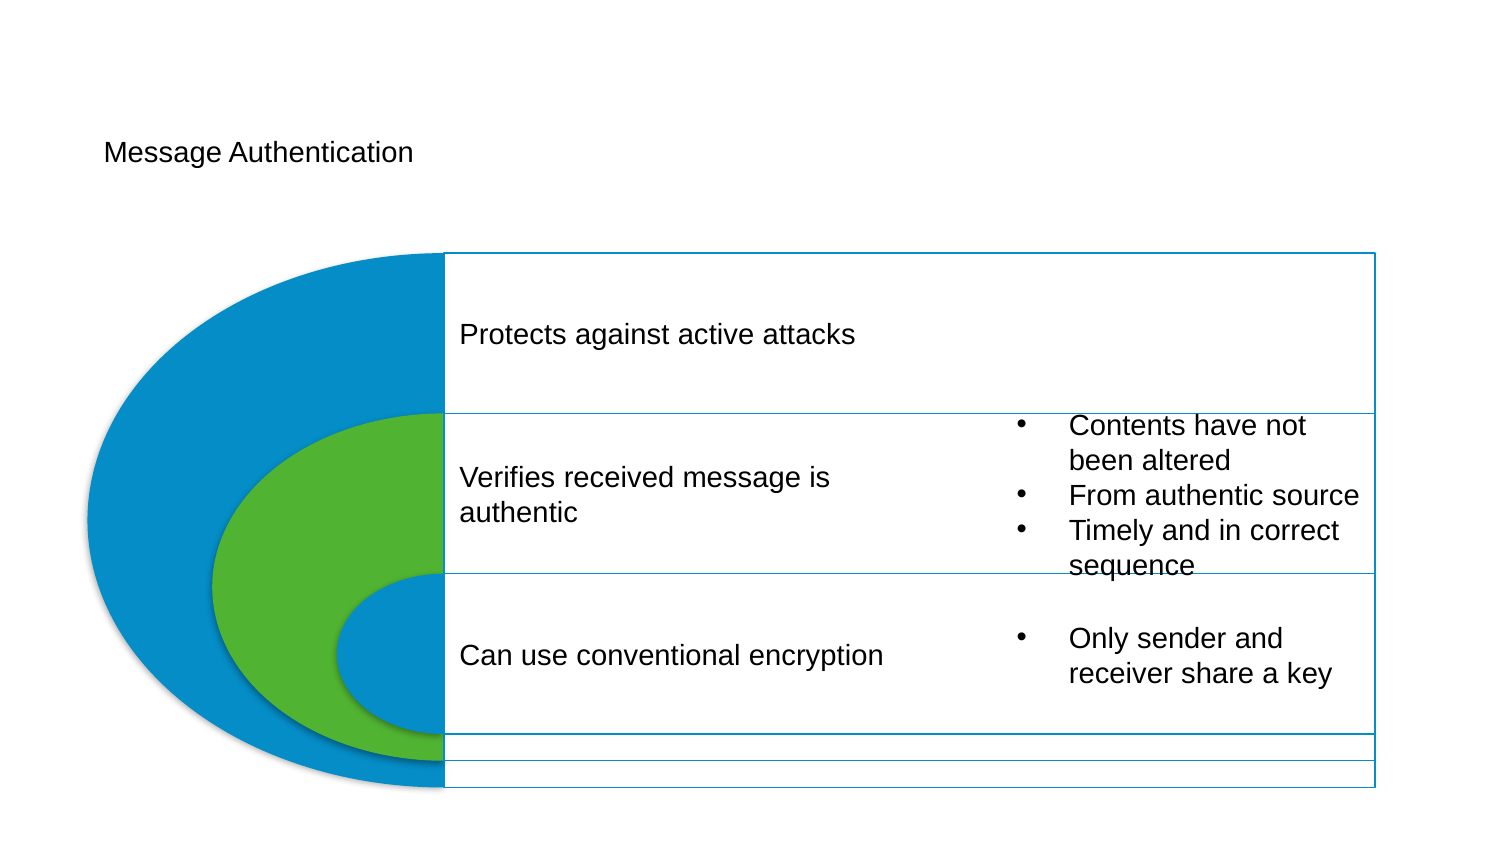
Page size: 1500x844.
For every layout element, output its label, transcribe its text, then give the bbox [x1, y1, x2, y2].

title Message Authentication [88, 0, 1439, 176]
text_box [87, 252, 1376, 788]
